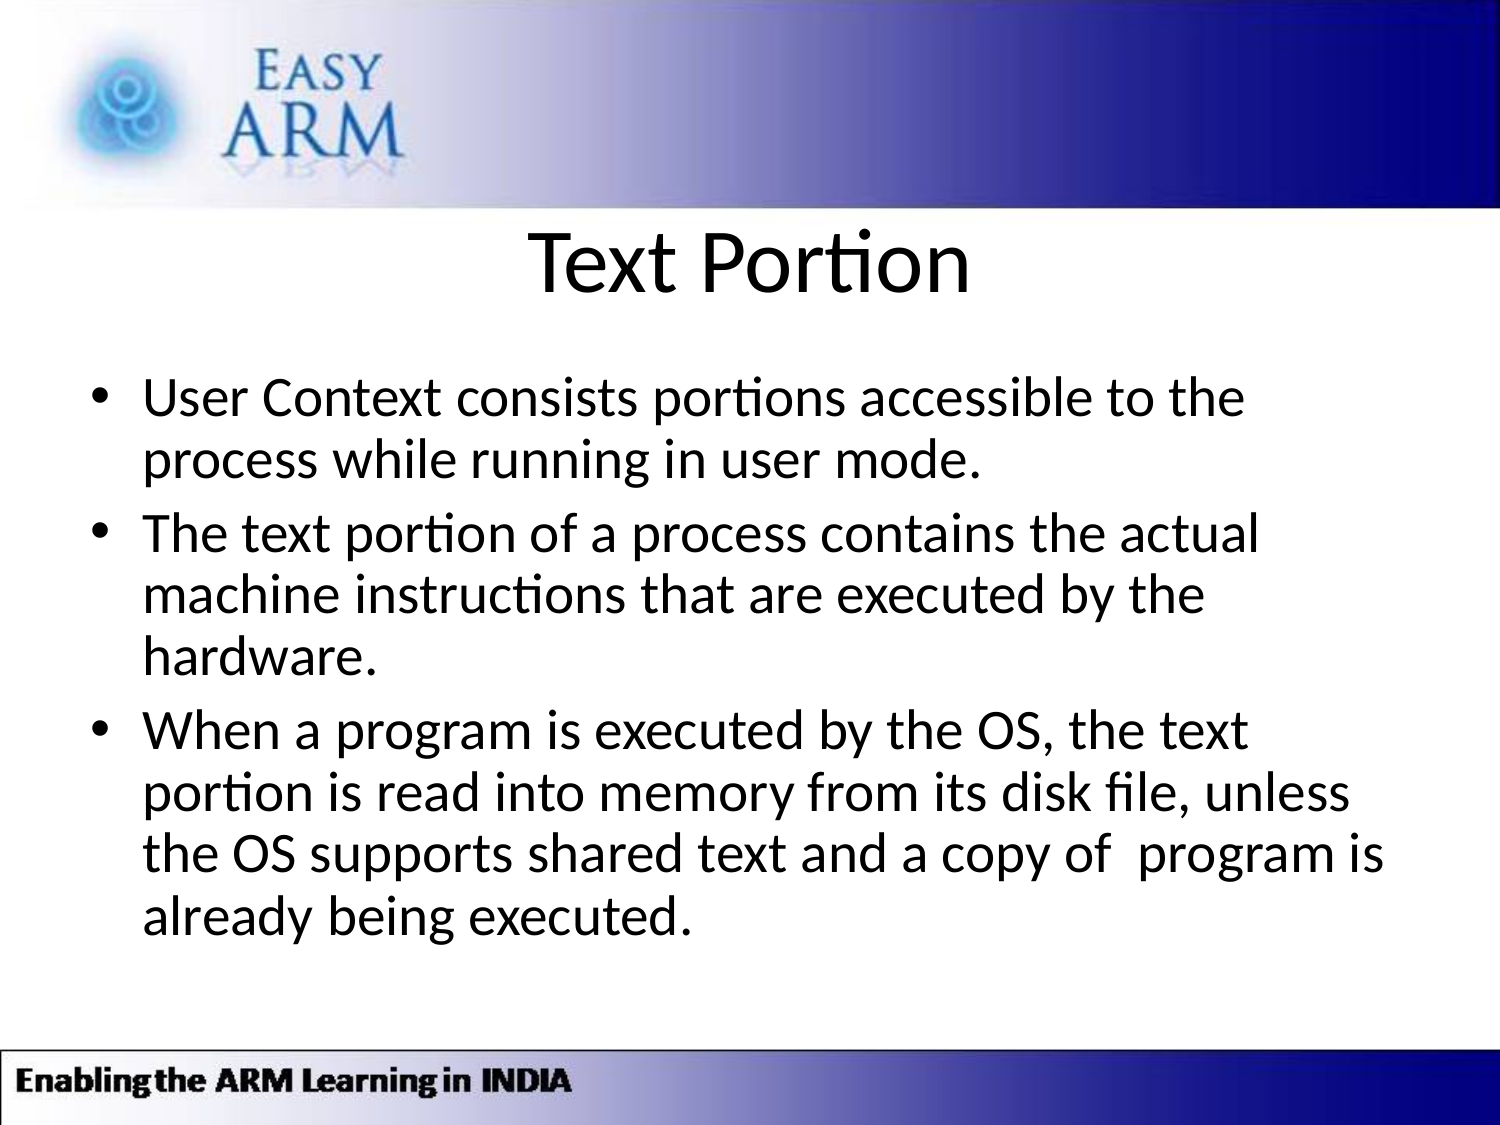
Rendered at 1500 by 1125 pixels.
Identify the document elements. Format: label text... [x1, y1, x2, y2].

list User Context consists portions accessible to the process while running in user mode. The text portion of a process contains the actual machine instructions that are executed by the hardware. When a program is executed by the OS, the text portion is read into memory from its disk file, unless the OS supports shared text and a copy of program is already being executed. [75, 359, 1425, 1035]
picture [0, 0, 1500, 1125]
title Text Portion [75, 162, 1425, 350]
